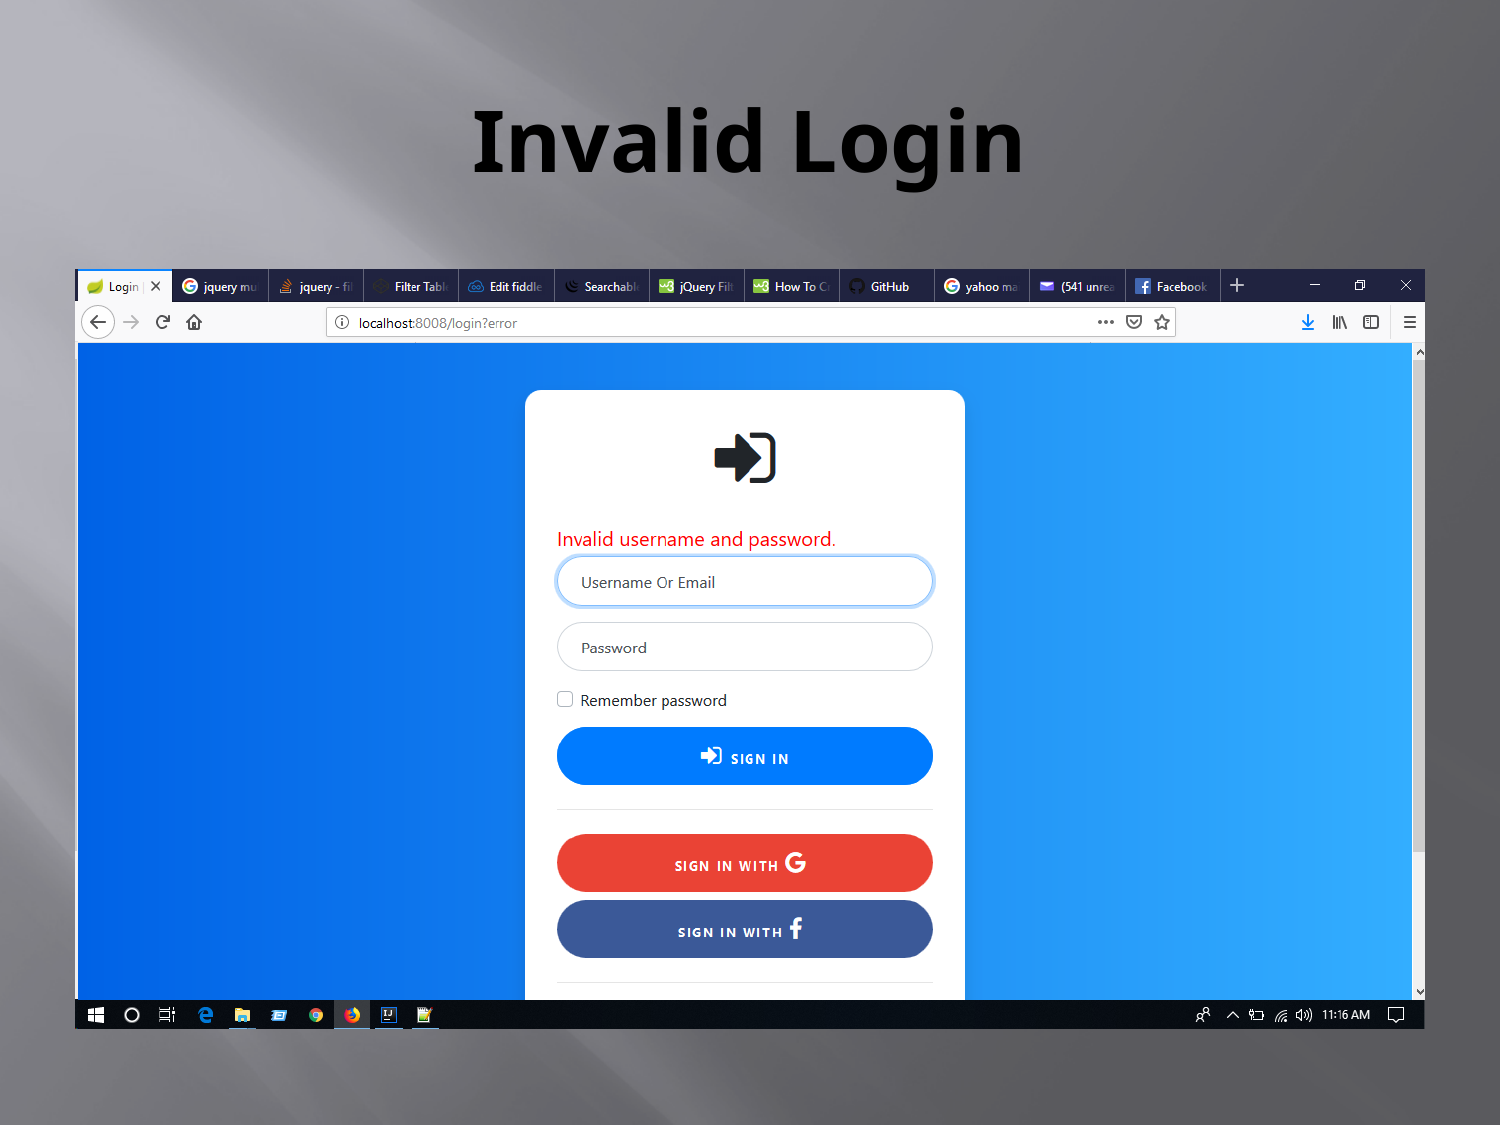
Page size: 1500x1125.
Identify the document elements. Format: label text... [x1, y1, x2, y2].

title Invalid Login [75, 45, 1425, 233]
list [74, 268, 1426, 1029]
